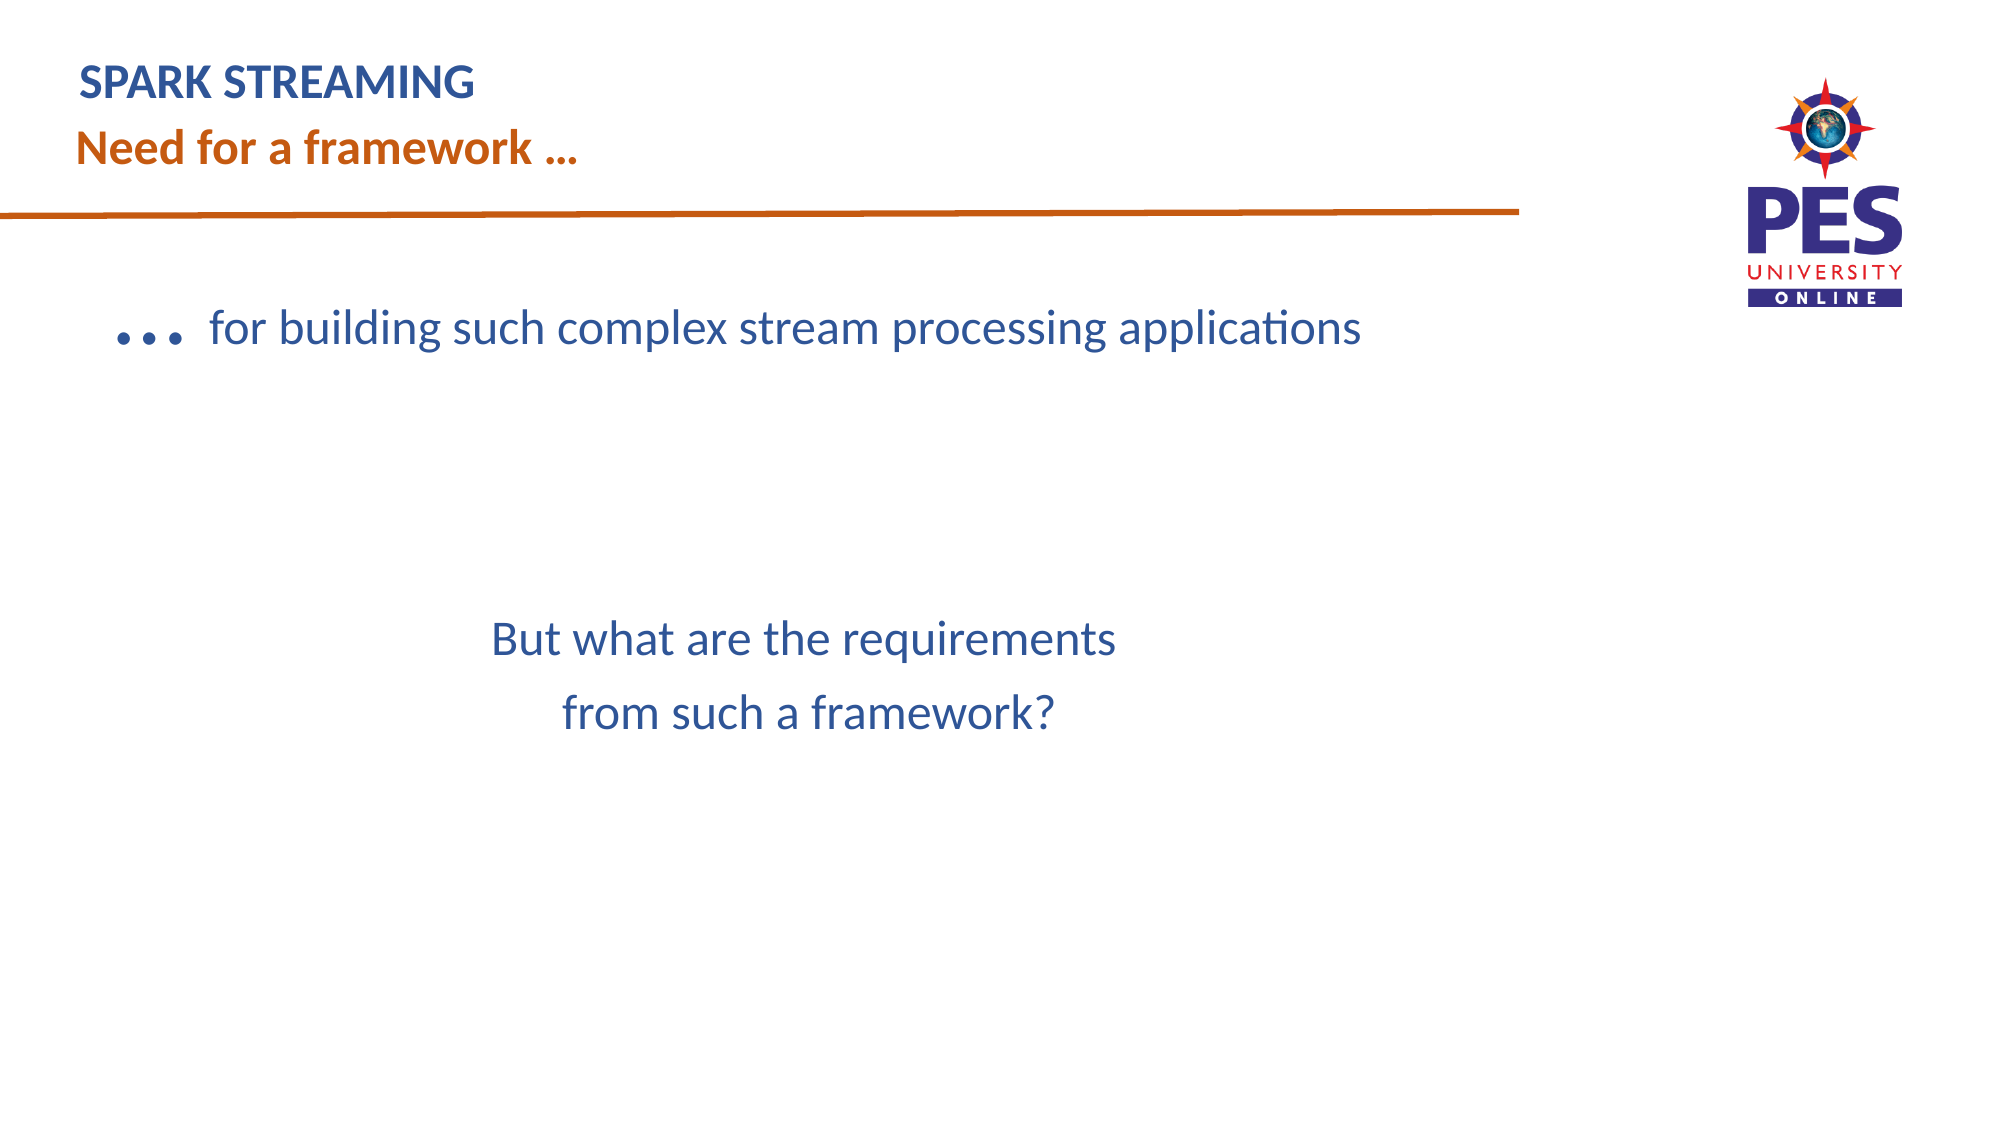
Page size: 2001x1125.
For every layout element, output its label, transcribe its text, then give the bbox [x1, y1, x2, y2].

text_box Need for a framework … [60, 106, 1374, 182]
text_box SPARK STREAMING [64, 41, 1295, 117]
text_box … for building such complex stream processing applications But what are the requirements from such a framework? [60, 248, 1519, 898]
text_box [0, 211, 1519, 216]
picture [1748, 76, 1902, 307]
